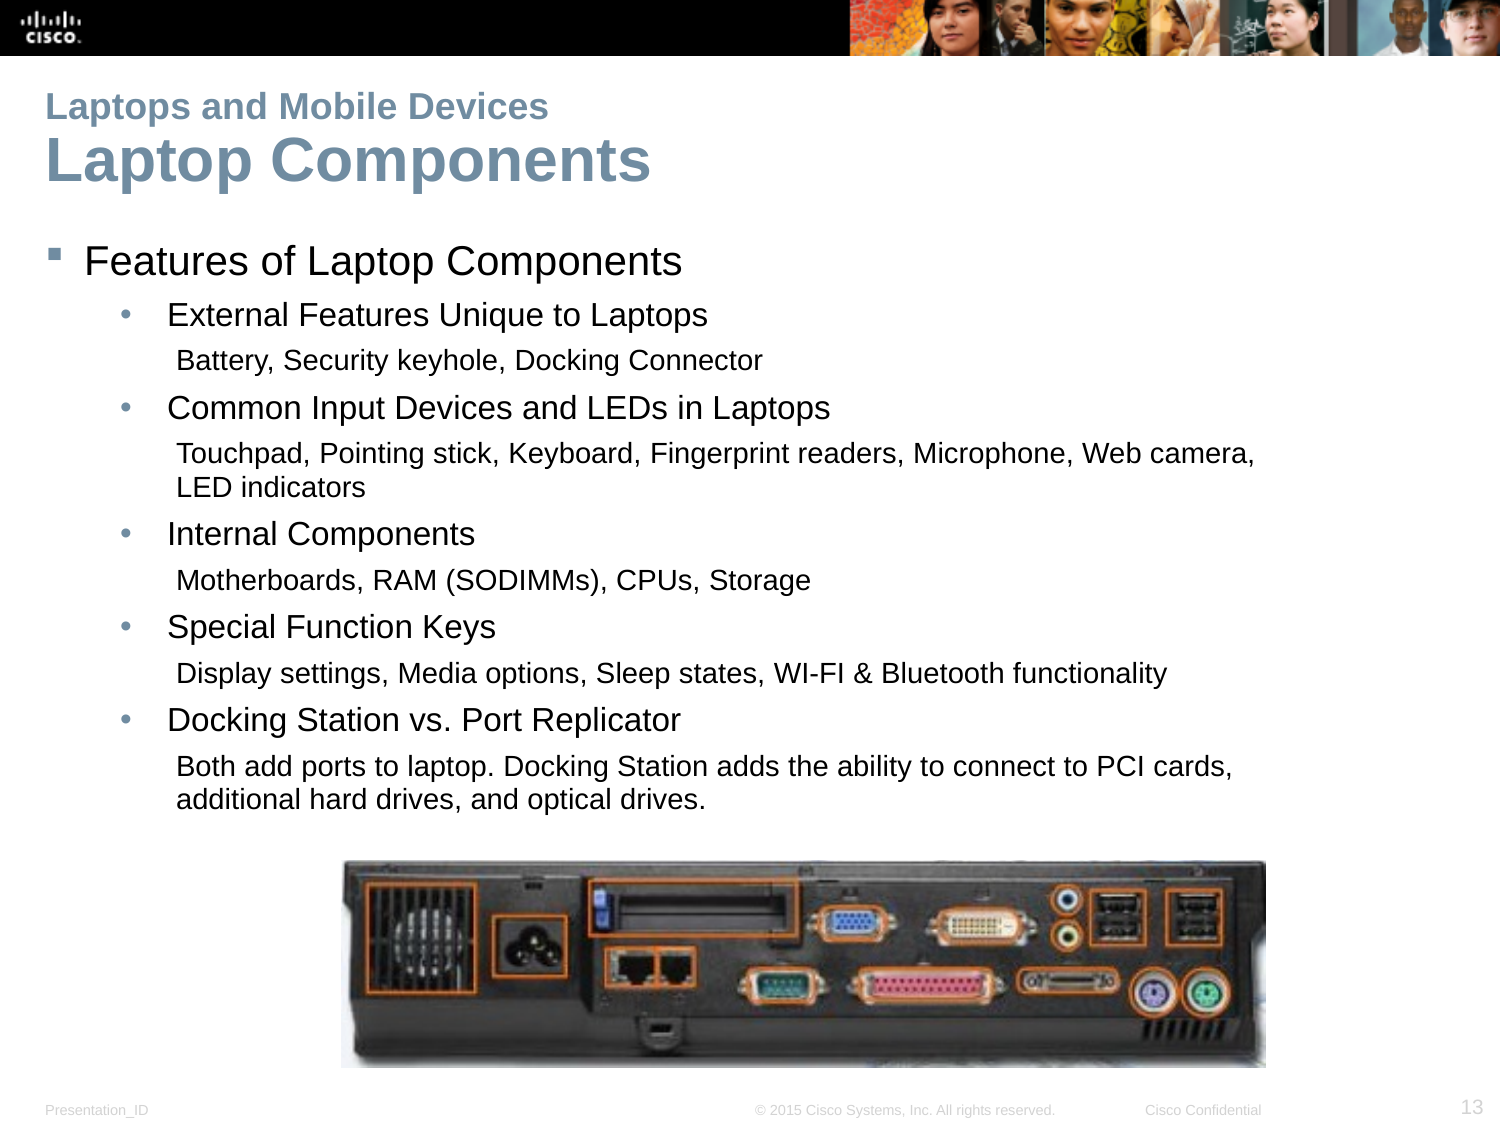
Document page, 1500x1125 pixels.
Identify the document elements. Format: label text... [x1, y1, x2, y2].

list Features of Laptop Components External Features Unique to Laptops Battery, Security keyhole, Docking Connector Common Input Devices and LEDs in Laptops Touchpad, Pointing stick, Keyboard, Fingerprint readers, Microphone, Web camera, LED indicators Internal Components Motherboards, RAM (SODIMMs), CPUs, Storage Special Function Keys Display settings, Media options, Sleep states, WI-FI & Bluetooth functionality Docking Station vs. Port Replicator Both add ports to laptop. Docking Station adds the ability to connect to PCI cards, additional hard drives, and optical drives. [31, 230, 1300, 897]
picture [340, 860, 1266, 1068]
picture [0, 0, 1500, 56]
title Laptops and Mobile Devices Laptop Components [31, 64, 1471, 203]
